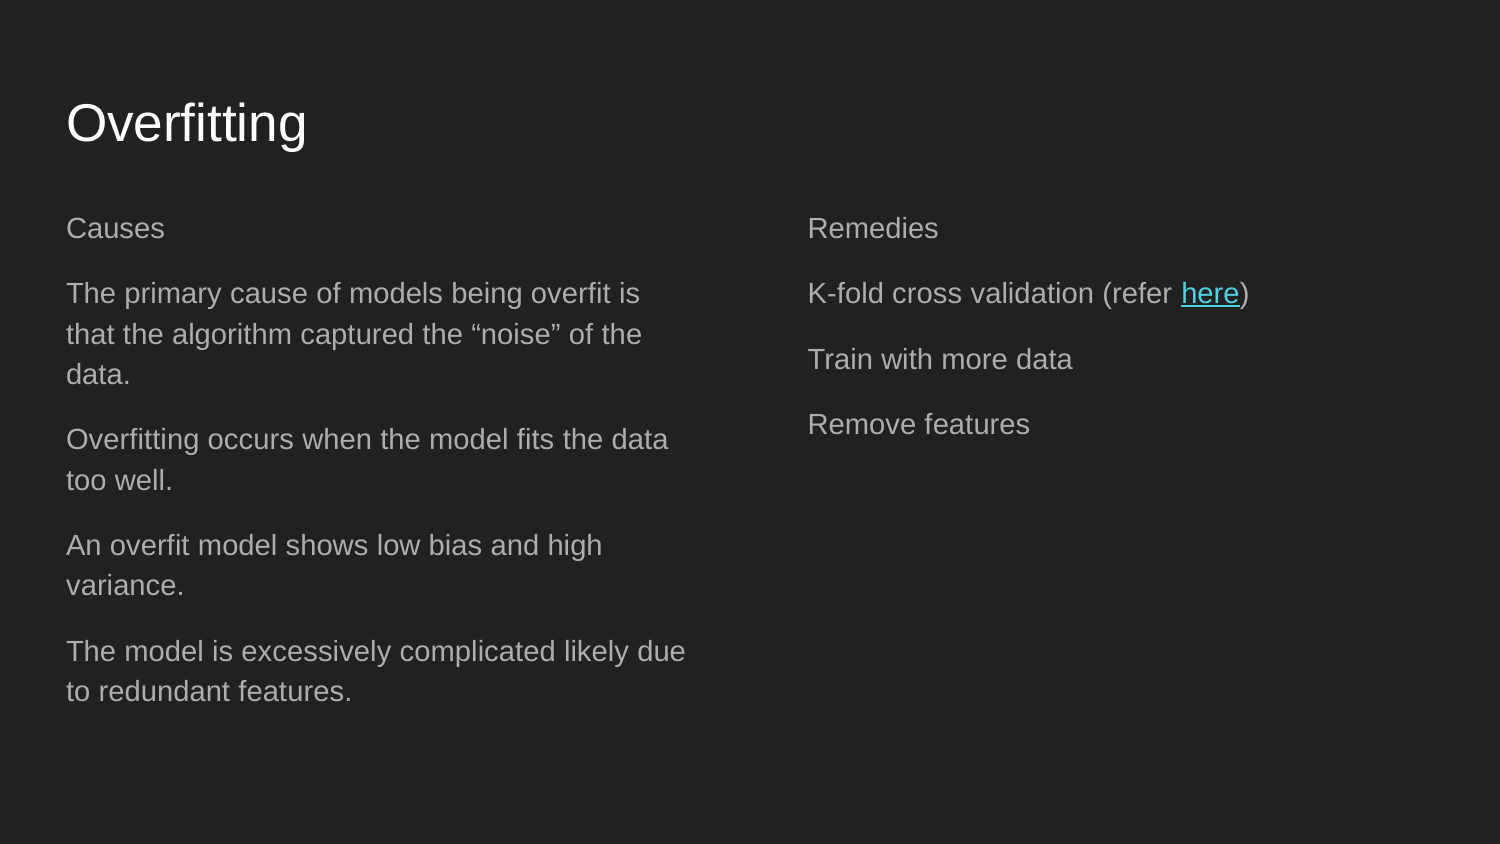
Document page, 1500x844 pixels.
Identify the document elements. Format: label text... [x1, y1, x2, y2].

list Remedies K-fold cross validation (refer here) Train with more data Remove features [792, 189, 1449, 750]
list Causes The primary cause of models being overfit is that the algorithm captured the “noise” of the data. Overfitting occurs when the model fits the data too well. An overfit model shows low bias and high variance. The model is excessively complicated likely due to redundant features. [51, 189, 708, 750]
title Overfitting [51, 72, 1449, 167]
